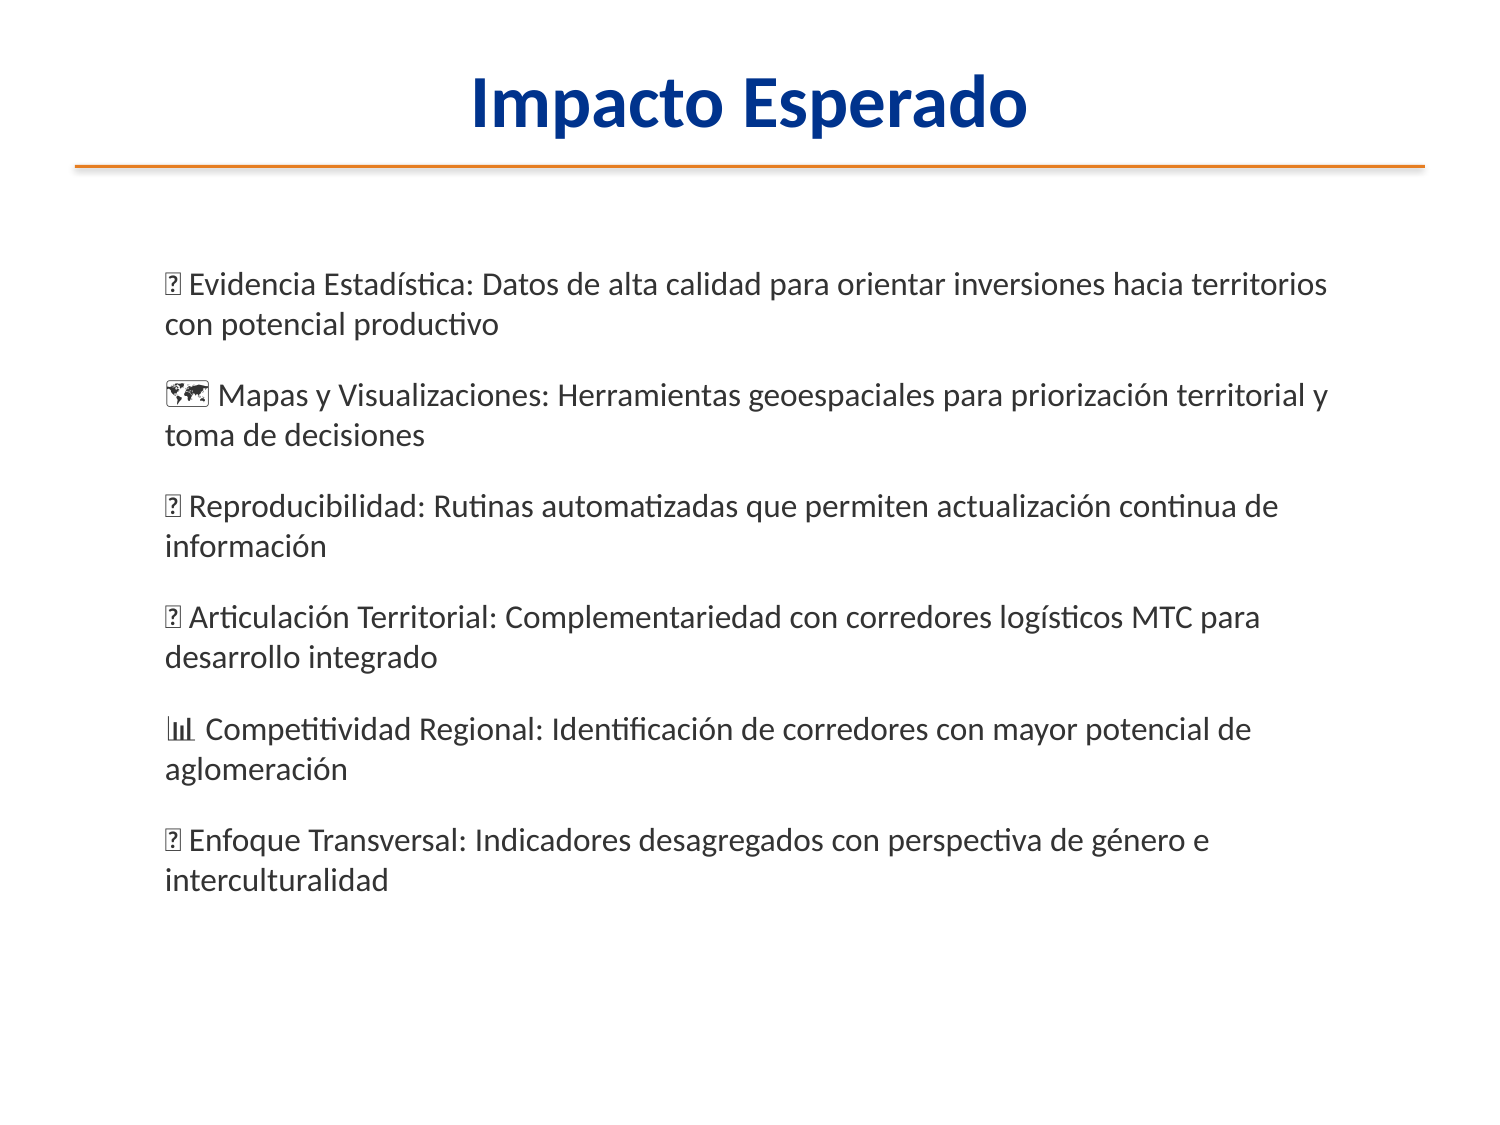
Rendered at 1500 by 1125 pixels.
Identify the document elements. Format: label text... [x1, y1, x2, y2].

text_box 💡 Evidencia Estadística: Datos de alta calidad para orientar inversiones hacia territorios con potencial productivo 🗺️ Mapas y Visualizaciones: Herramientas geoespaciales para priorización territorial y toma de decisiones 🔄 Reproducibilidad: Rutinas automatizadas que permiten actualización continua de información 🤝 Articulación Territorial: Complementariedad con corredores logísticos MTC para desarrollo integrado 📊 Competitividad Regional: Identificación de corredores con mayor potencial de aglomeración 🎯 Enfoque Transversal: Indicadores desagregados con perspectiva de género e interculturalidad [149, 254, 1350, 905]
text_box [74, 164, 1426, 169]
text_box Impacto Esperado [455, 44, 1045, 150]
